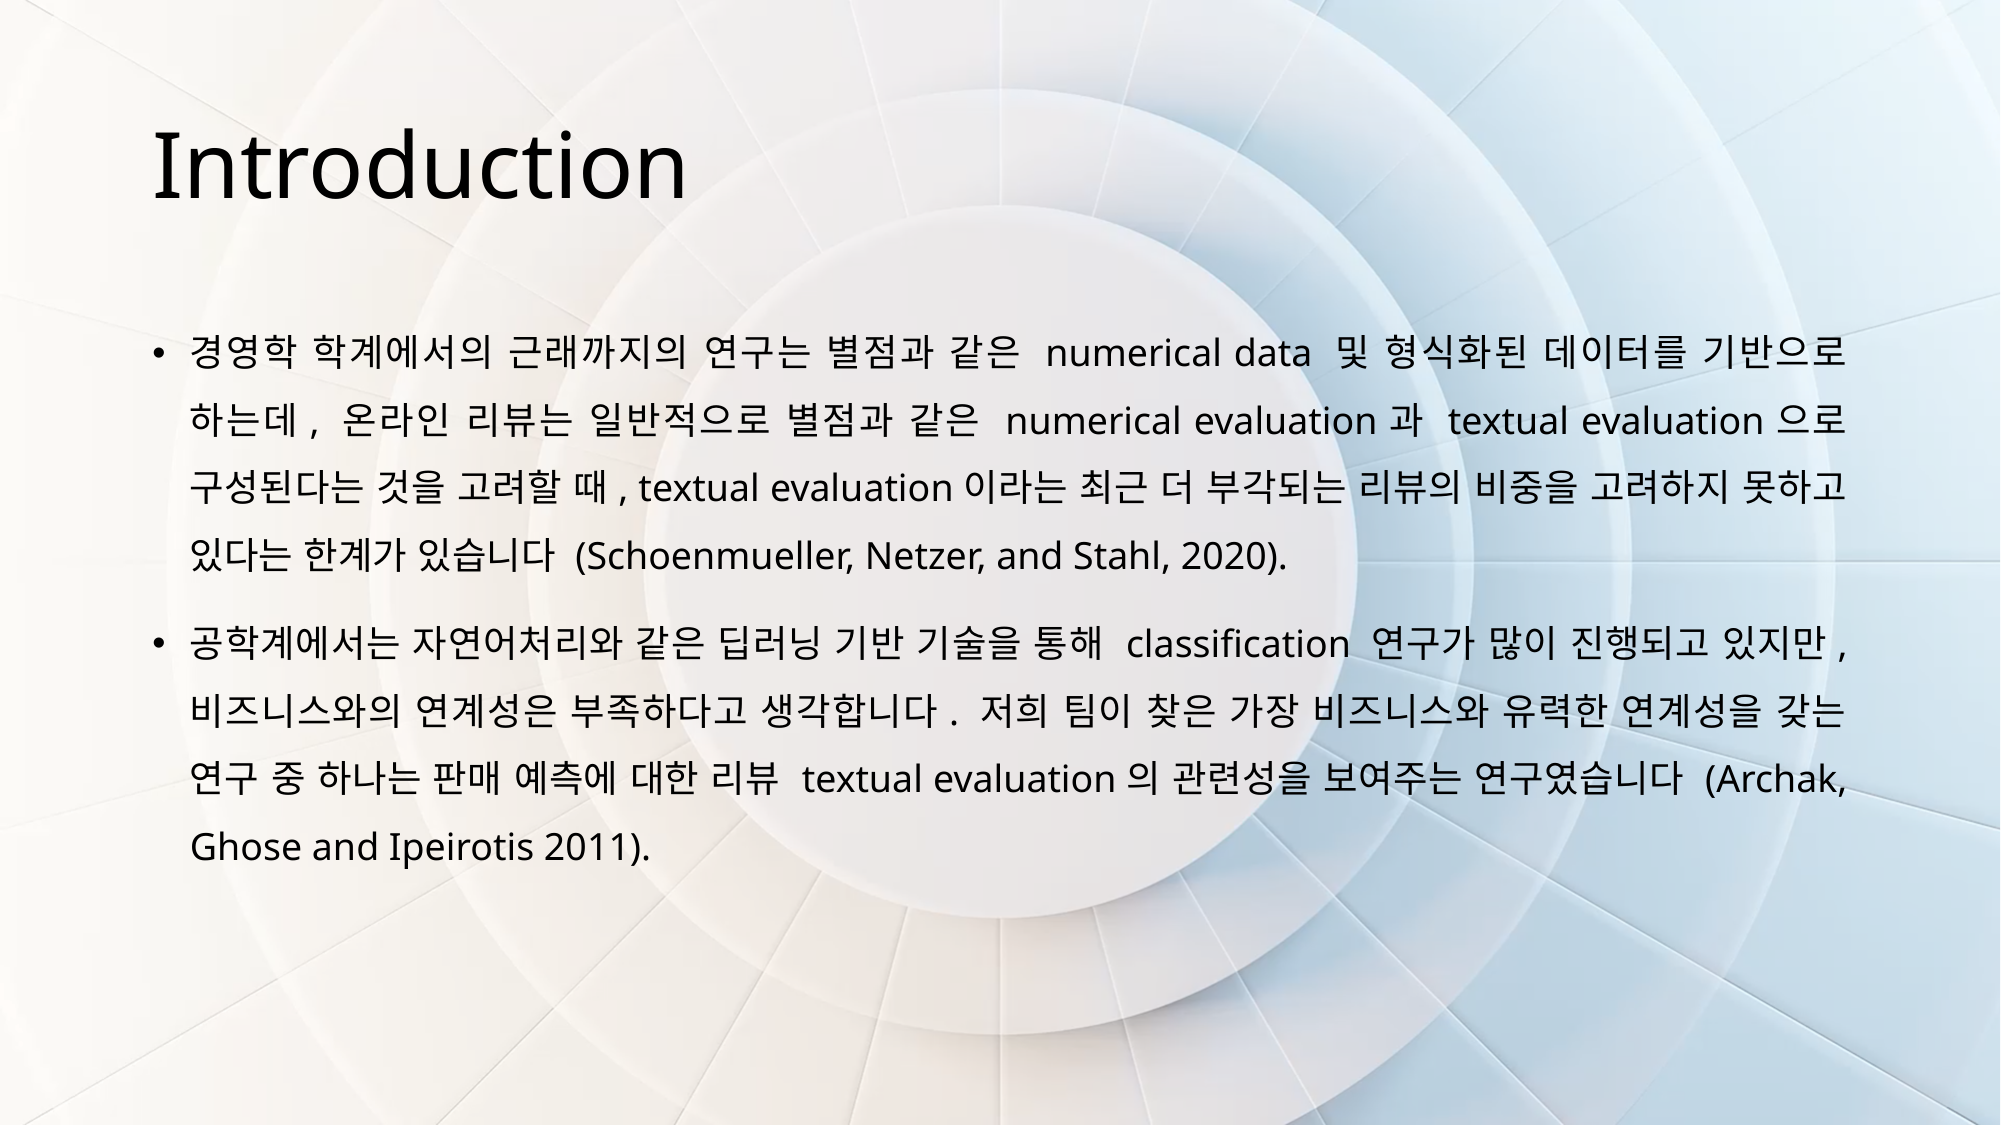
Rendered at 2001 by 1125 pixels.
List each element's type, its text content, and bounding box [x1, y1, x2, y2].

list 경영학 학계에서의 근래까지의 연구는 별점과 같은 numerical data 및 형식화된 데이터를 기반으로 하는데, 온라인 리뷰는 일반적으로 별점과 같은 numerical evaluation과 textual evaluation으로 구성된다는 것을 고려할 때, textual evaluation이라는 최근 더 부각되는 리뷰의 비중을 고려하지 못하고 있다는 한계가 있습니다 (Schoenmueller, Netzer, and Stahl, 2020). 공학계에서는 자연어처리와 같은 딥러닝 기반 기술을 통해 classification 연구가 많이 진행되고 있지만, 비즈니스와의 연계성은 부족하다고 생각합니다. 저희 팀이 찾은 가장 비즈니스와 유력한 연계성을 갖는 연구 중 하나는 판매 예측에 대한 리뷰 textual evaluation의 관련성을 보여주는 연구였습니다 (Archak, Ghose and Ipeirotis 2011). [137, 299, 1863, 1014]
picture [0, 0, 2001, 1125]
title Introduction [137, 59, 1863, 278]
